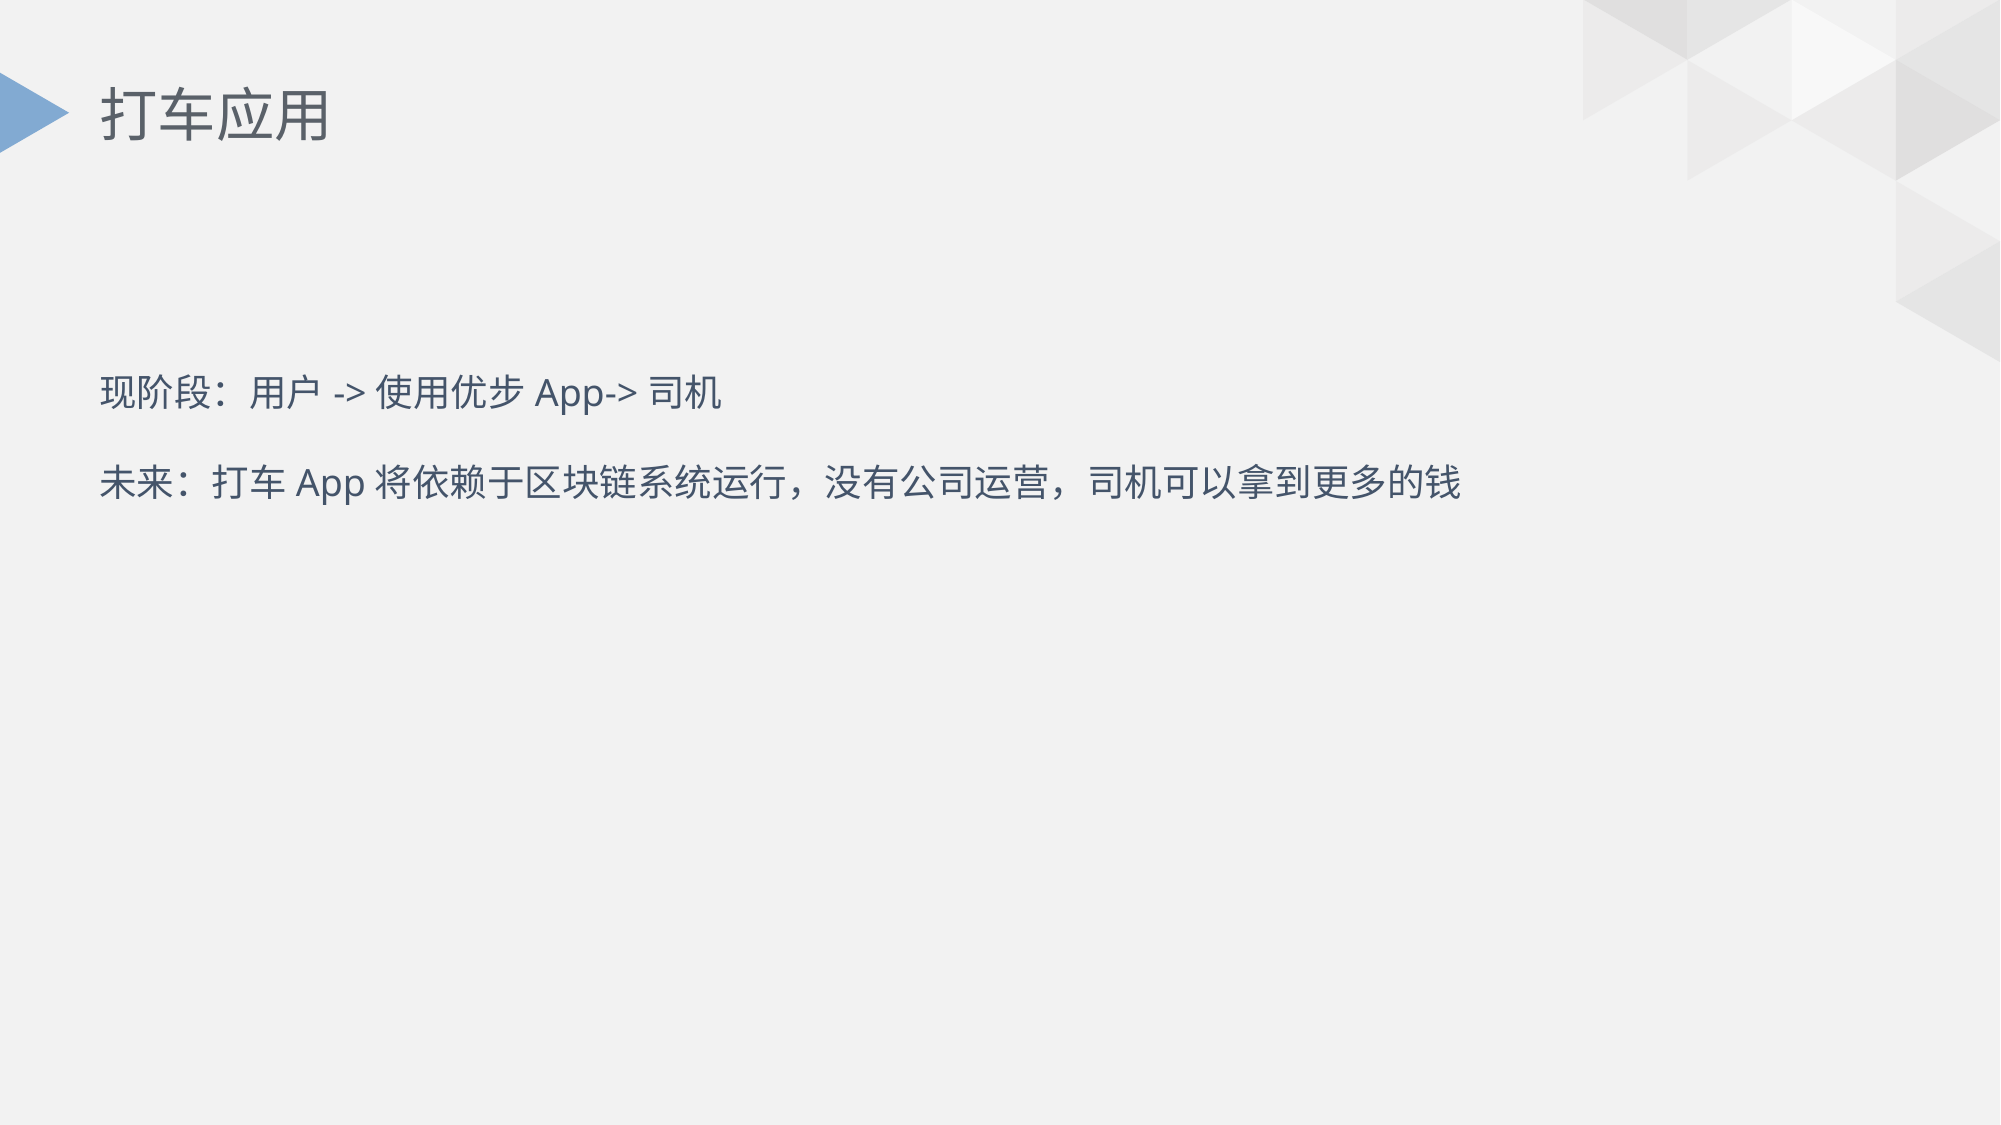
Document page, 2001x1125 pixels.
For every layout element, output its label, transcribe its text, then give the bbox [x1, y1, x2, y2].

text_box 现阶段：用户->使用优步App->司机 未来：打车App将依赖于区块链系统运行，没有公司运营，司机可以拿到更多的钱 [84, 361, 1908, 512]
title 打车应用 [84, 59, 1916, 166]
